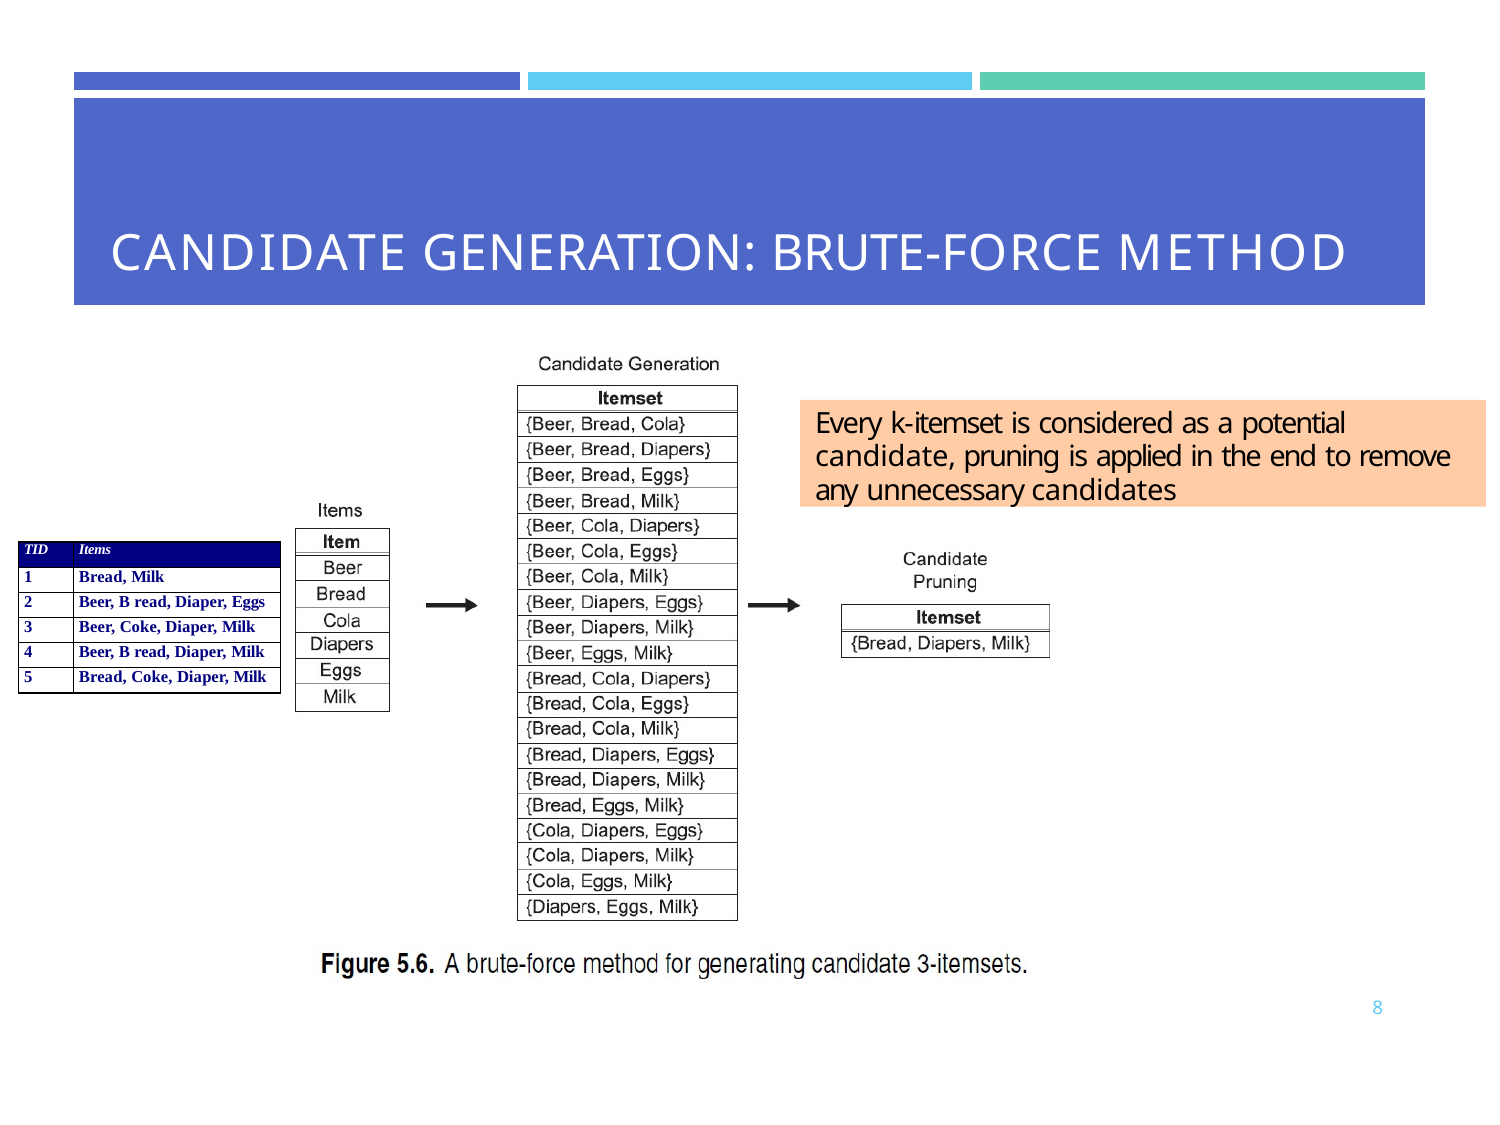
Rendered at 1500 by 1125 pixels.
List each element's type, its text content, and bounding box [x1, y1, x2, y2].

table_header [74, 72, 520, 90]
table_cell Bread, Coke, Diaper, Milk [74, 668, 280, 692]
table_header [980, 72, 1425, 90]
table_cell 3 [19, 618, 73, 642]
table_cell Beer, B read, Diaper, Eggs [74, 593, 280, 617]
table_header TID [19, 543, 73, 567]
table_cell CANDIDATE GENERATION: BRUTE-FORCE METHOD [74, 98, 1425, 305]
text_box Every k-itemset is considered as a potential candidate, pruning is applied in the end to remove any unnecessary candidates [1054, 399, 1486, 507]
table_cell 2 [19, 593, 73, 617]
table_cell Beer, B read, Diaper, Milk [74, 643, 280, 667]
table_cell 1 [19, 568, 73, 592]
table_header [528, 72, 972, 90]
table_cell Bread, Milk [74, 568, 280, 592]
picture [295, 356, 1050, 979]
table_cell Beer, Coke, Diaper, Milk [74, 618, 280, 642]
table_header Items [74, 543, 280, 567]
table_cell 4 [19, 643, 73, 667]
table_cell 5 [19, 668, 73, 692]
slide_number 8 [1365, 995, 1400, 1125]
